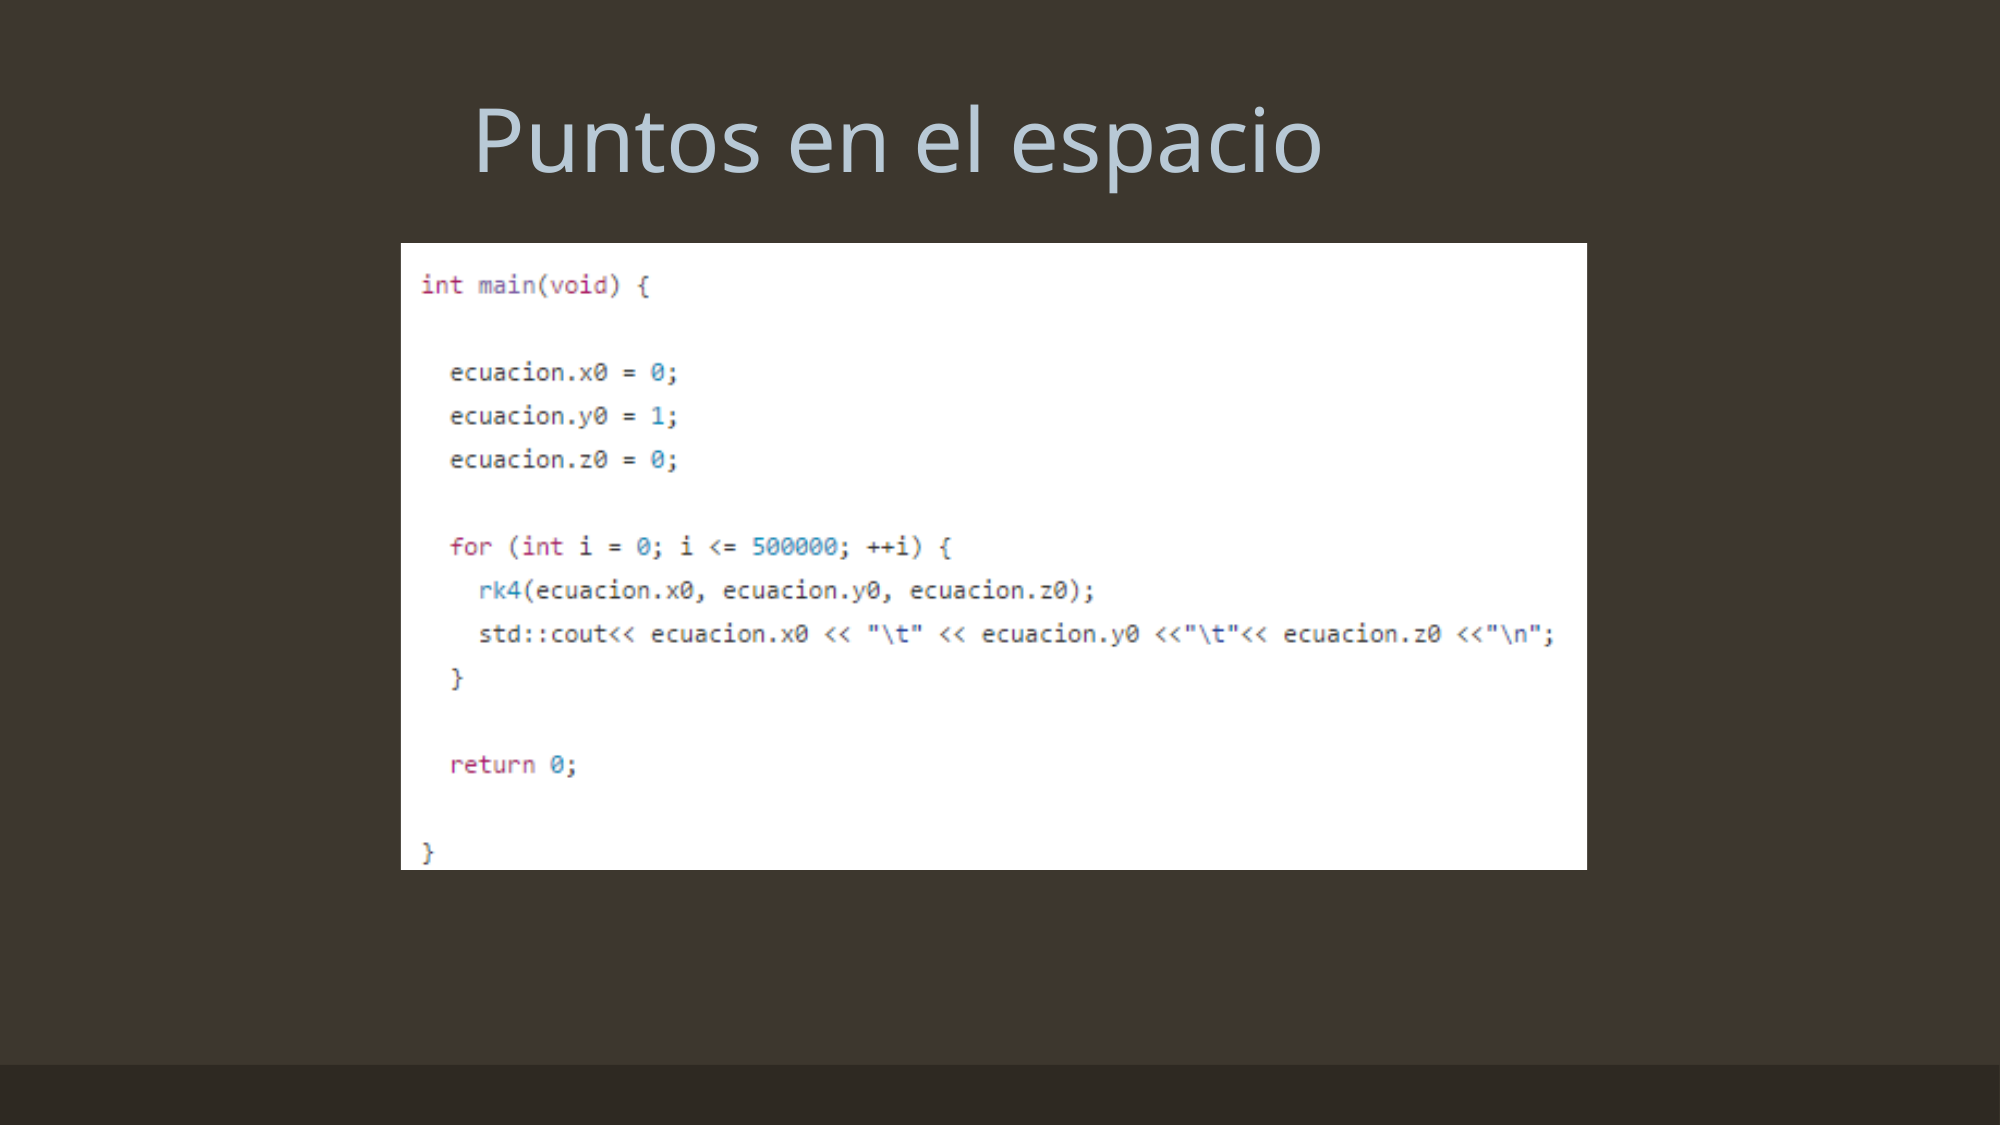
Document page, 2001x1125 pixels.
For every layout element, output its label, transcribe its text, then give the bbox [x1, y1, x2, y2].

picture [400, 243, 1588, 870]
title Puntos en el espacio [456, 78, 1532, 243]
